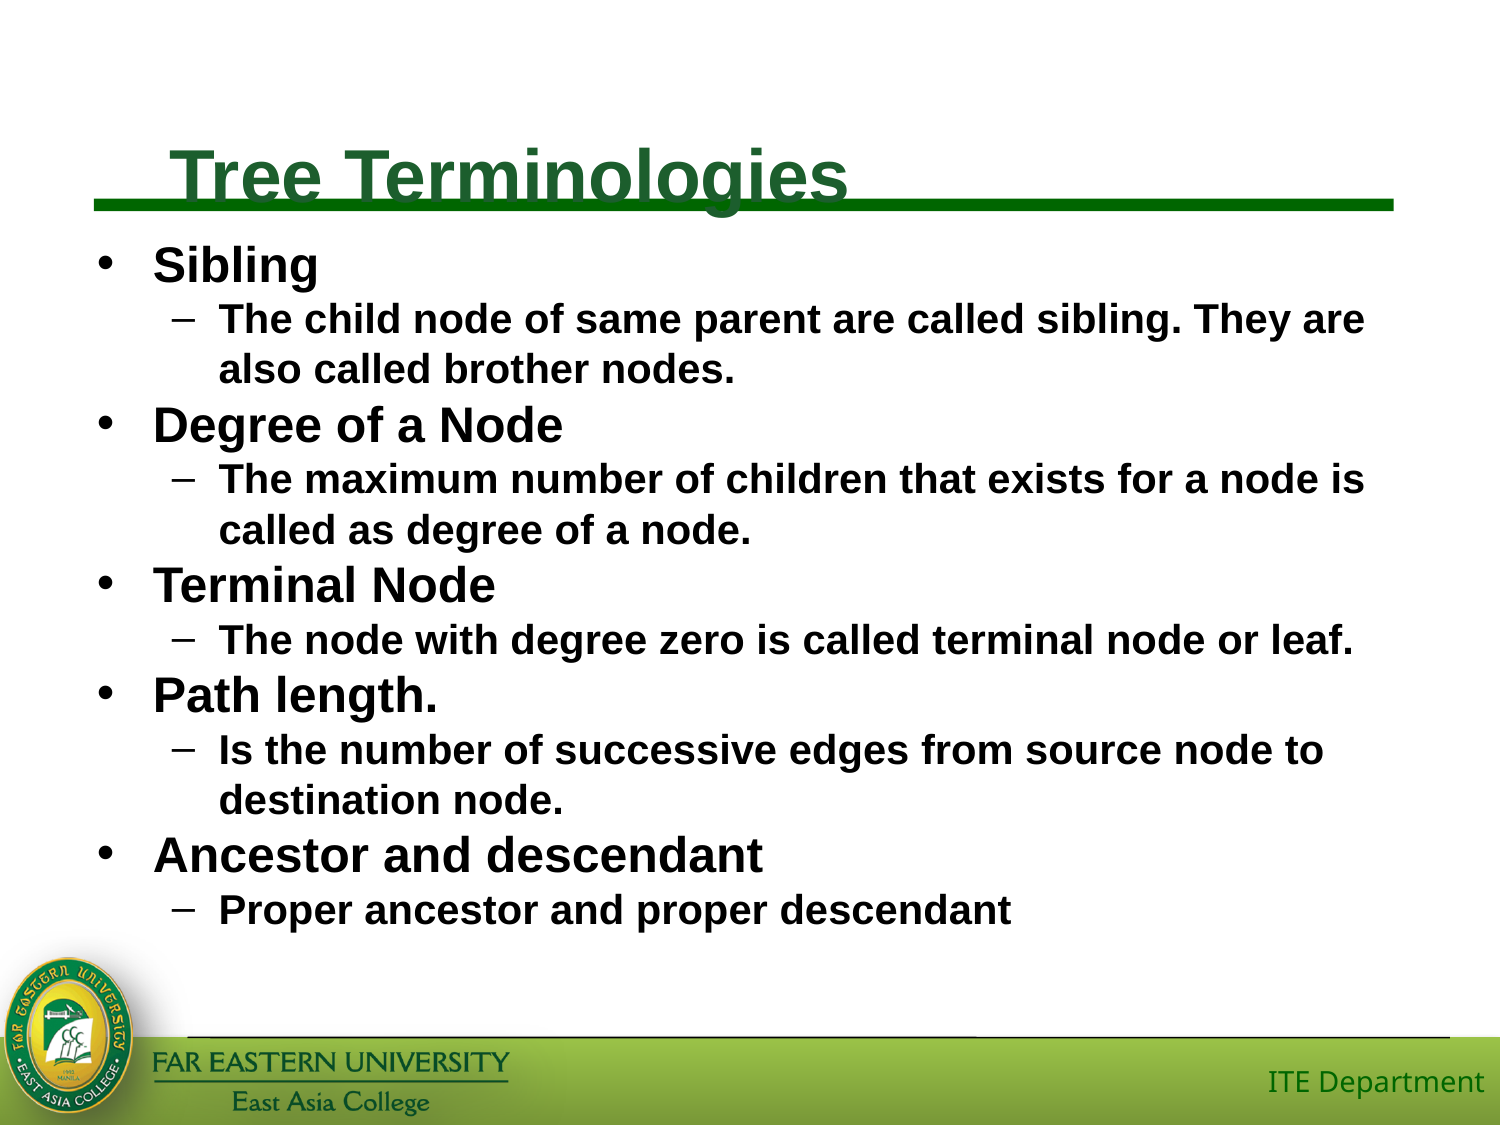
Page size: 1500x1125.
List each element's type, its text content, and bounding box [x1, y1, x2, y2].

picture [148, 1046, 512, 1117]
picture [0, 953, 138, 1117]
text_box Tree Terminologies [74, 112, 1425, 233]
text_box Sibling The child node of same parent are called sibling. They are also called brother nodes. Degree of a Node The maximum number of children that exists for a node is called as degree of a node. Terminal Node The node with degree zero is called terminal node or leaf. Path length. Is the number of successive edges from source node to destination node. Ancestor and descendant Proper ancestor and proper descendant [81, 224, 1432, 968]
